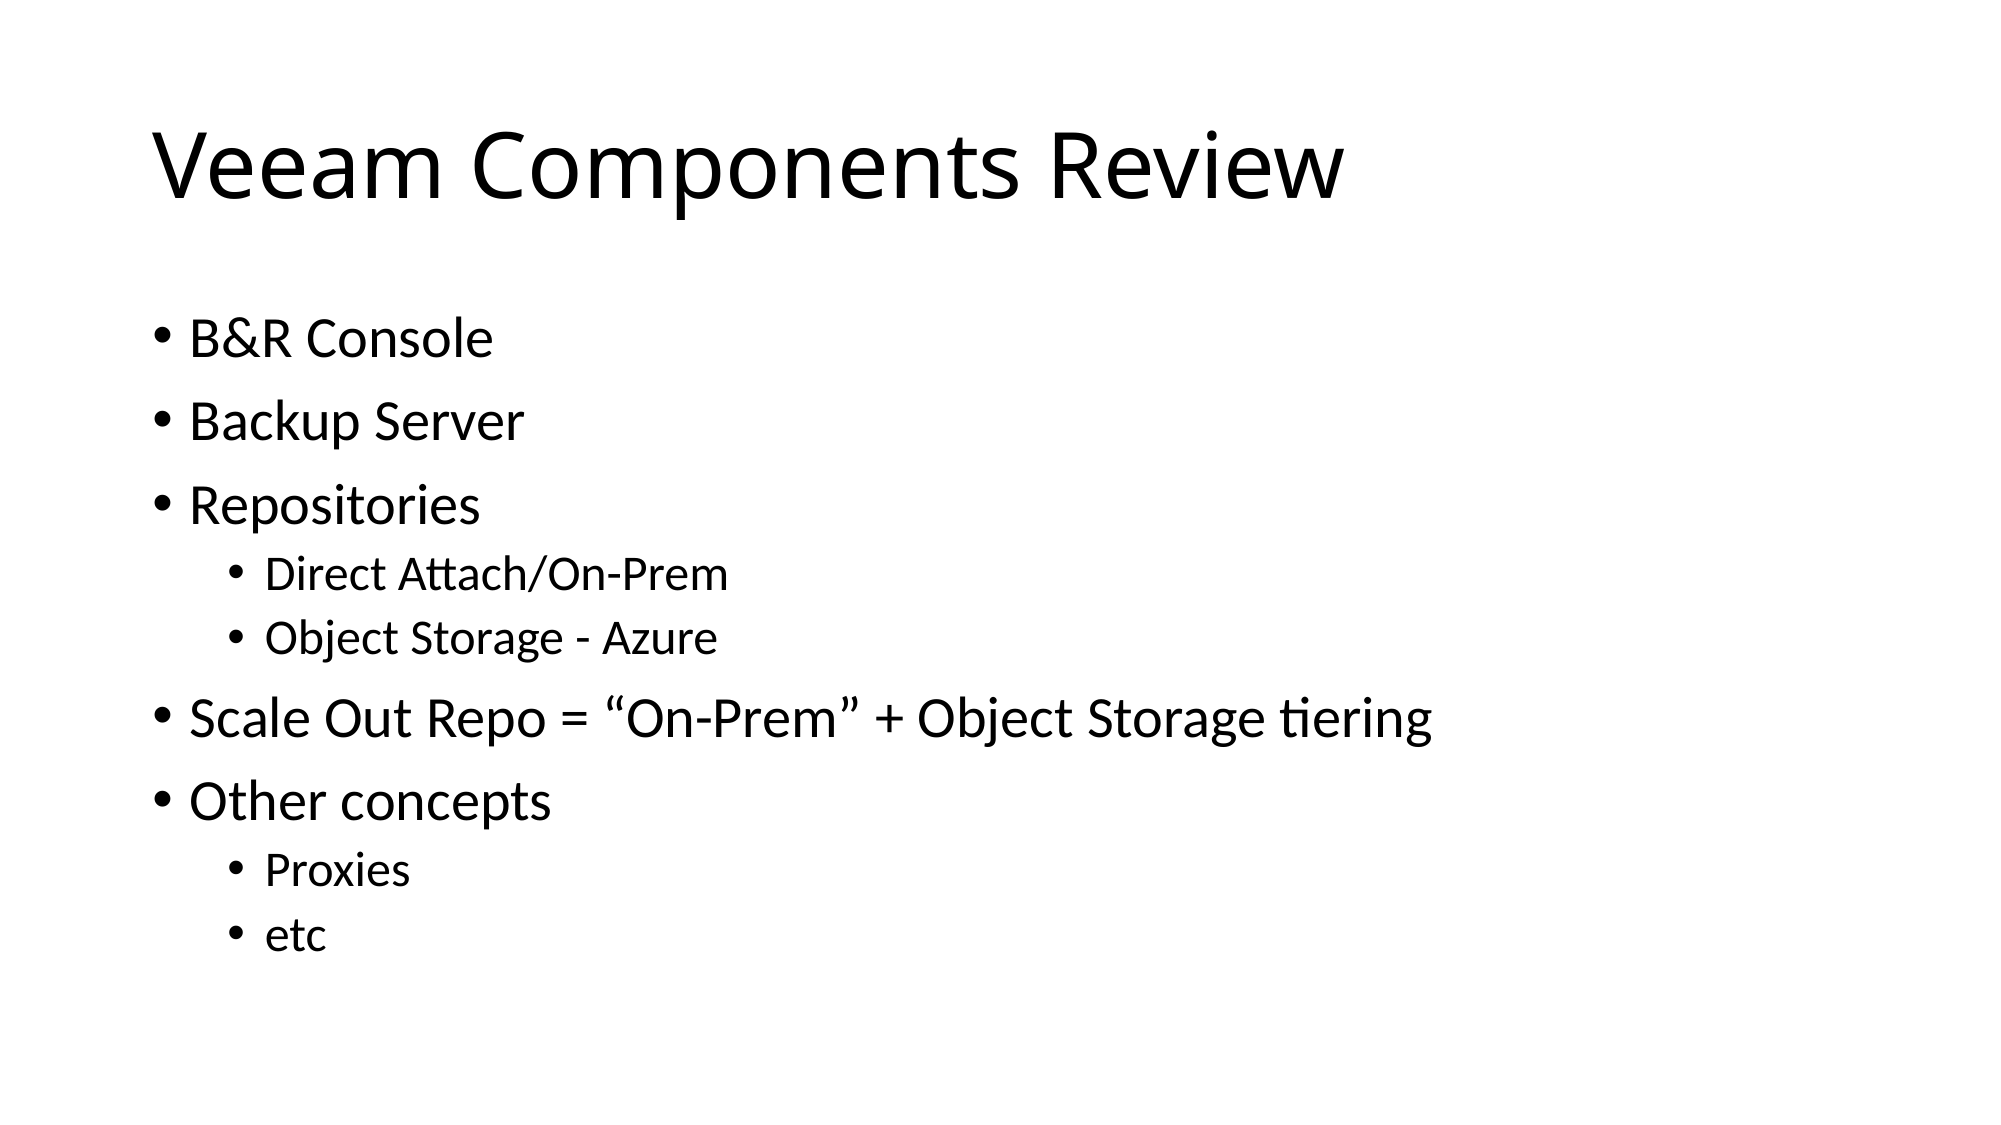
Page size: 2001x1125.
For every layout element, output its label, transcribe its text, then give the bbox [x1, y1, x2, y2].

list B&R Console Backup Server Repositories Direct Attach/On-Prem Object Storage - Azure Scale Out Repo = “On-Prem” + Object Storage tiering Other concepts Proxies etc [137, 299, 1863, 1014]
title Veeam Components Review [137, 59, 1863, 278]
